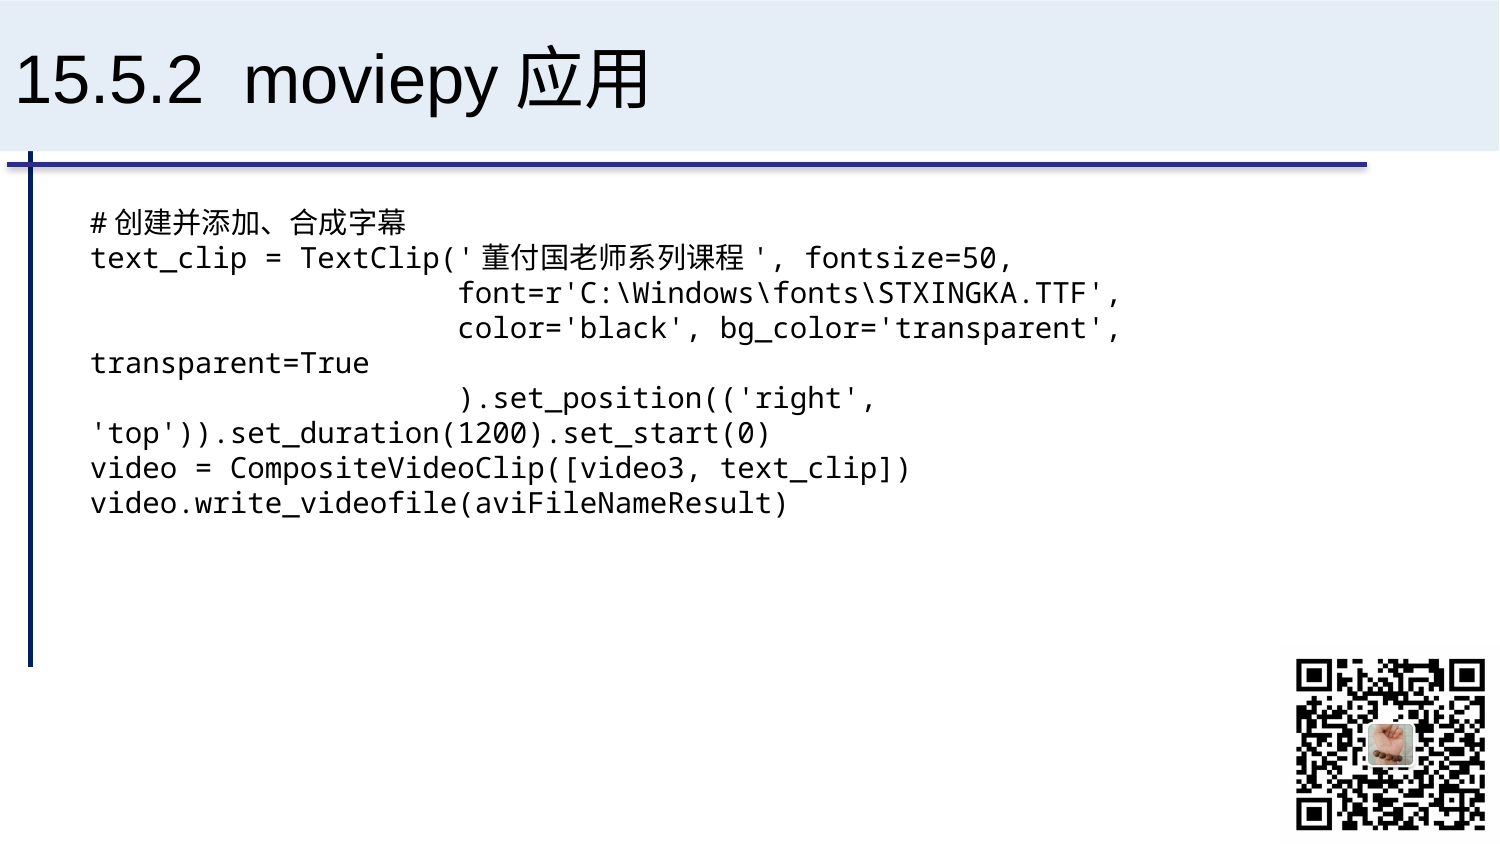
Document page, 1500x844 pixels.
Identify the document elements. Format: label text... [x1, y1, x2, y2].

list #创建并添加、合成字幕 text_clip = TextClip('董付国老师系列课程', fontsize=50, font=r'C:\Windows\fonts\STXINGKA.TTF', color='black', bg_color='transparent', transparent=True ).set_position(('right', 'top')).set_duration(1200).set_start(0) video = CompositeVideoClip([video3, text_clip]) video.write_videofile(aviFileNameResult) [74, 196, 1426, 755]
picture [1281, 645, 1500, 844]
title 15.5.2 moviepy应用 [0, 0, 1500, 152]
